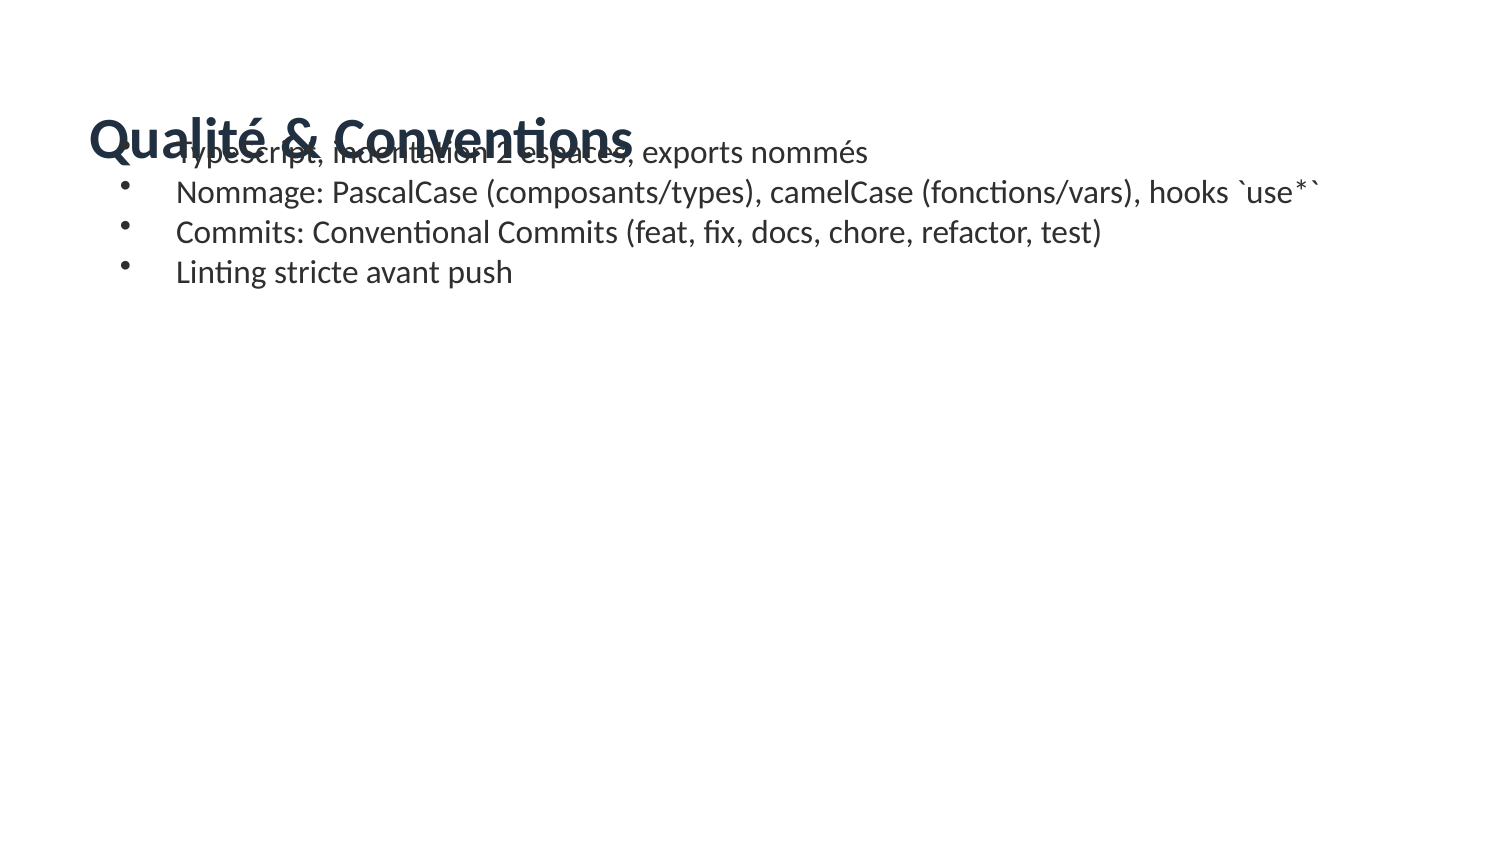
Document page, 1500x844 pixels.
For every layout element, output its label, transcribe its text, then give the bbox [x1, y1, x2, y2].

text_box Qualité & Conventions [74, 89, 1425, 180]
